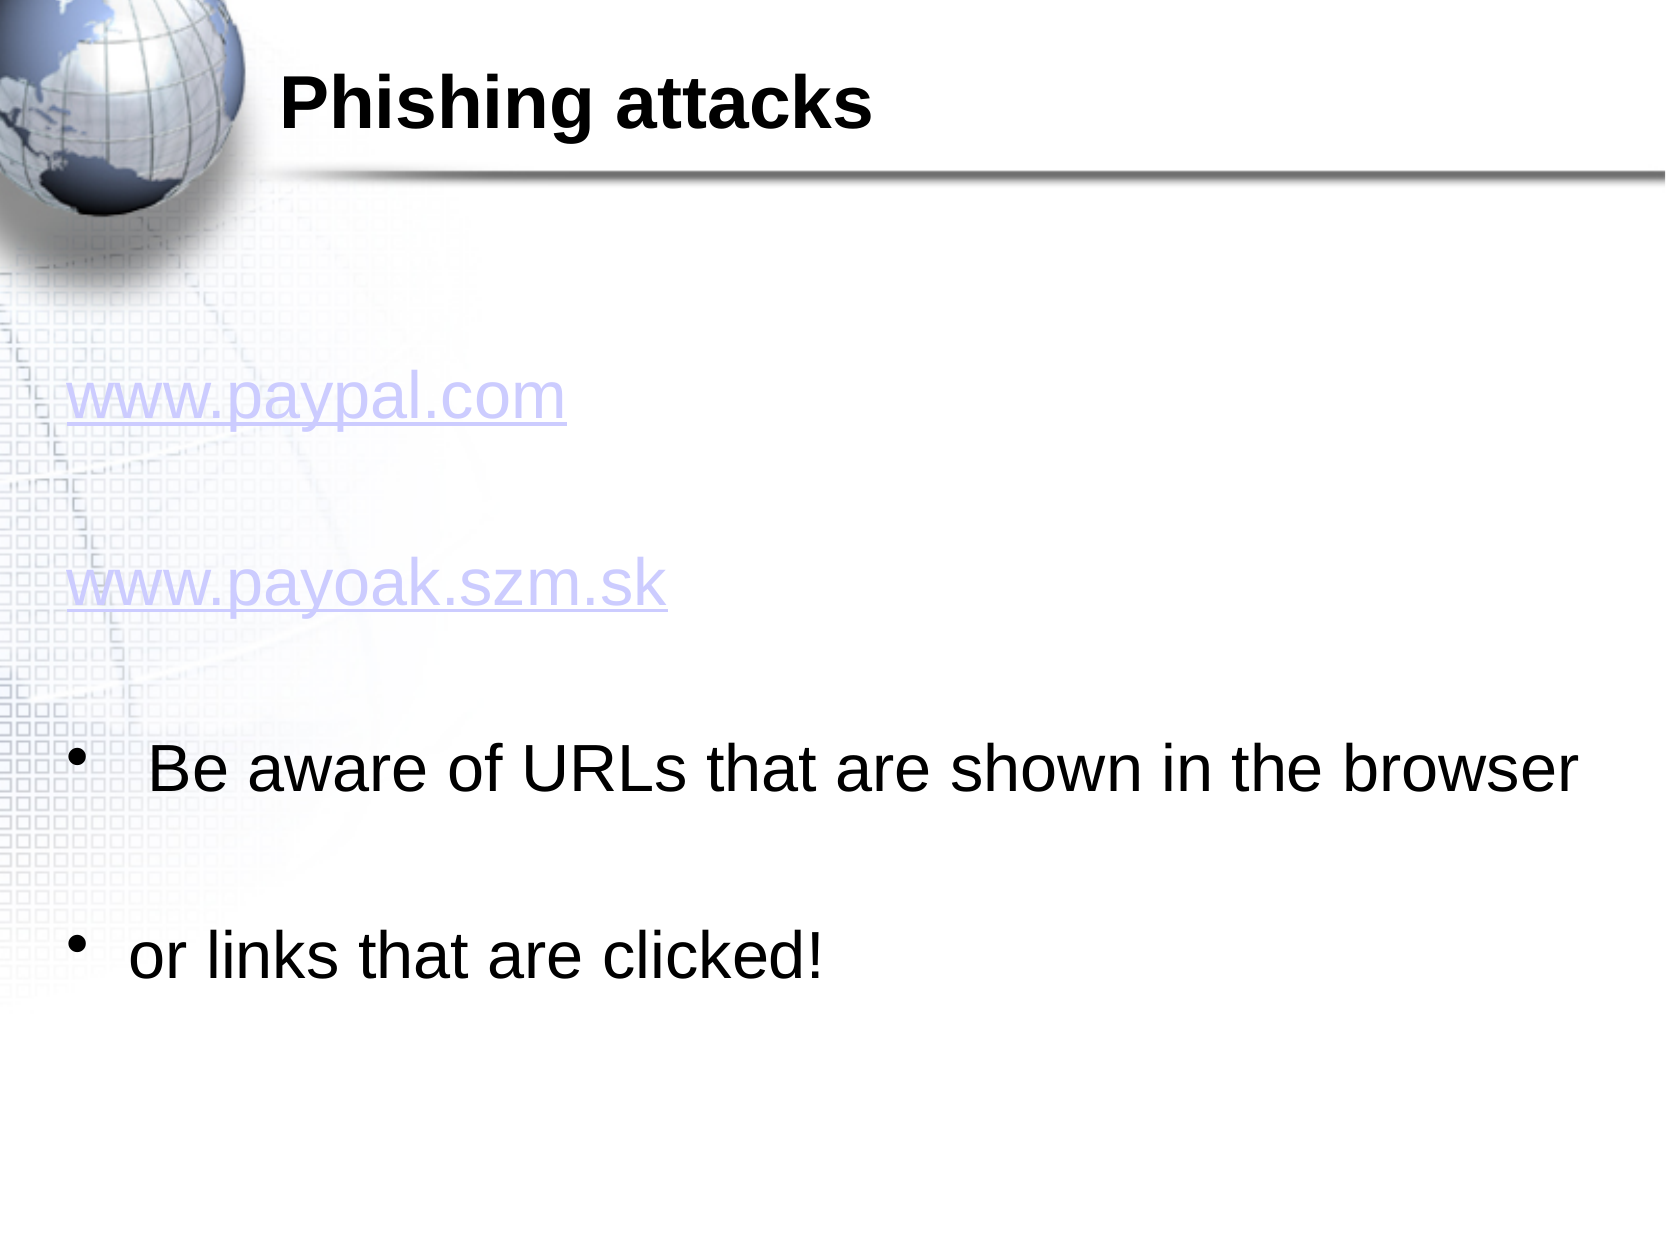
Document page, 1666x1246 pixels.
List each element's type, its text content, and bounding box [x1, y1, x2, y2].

title Phishing attacks [262, 23, 1638, 174]
picture [0, 0, 1666, 1246]
list www.paypal.com www.payoak.szm.sk Be aware of URLs that are shown in the browser or links that are clicked! [49, 249, 1626, 1107]
